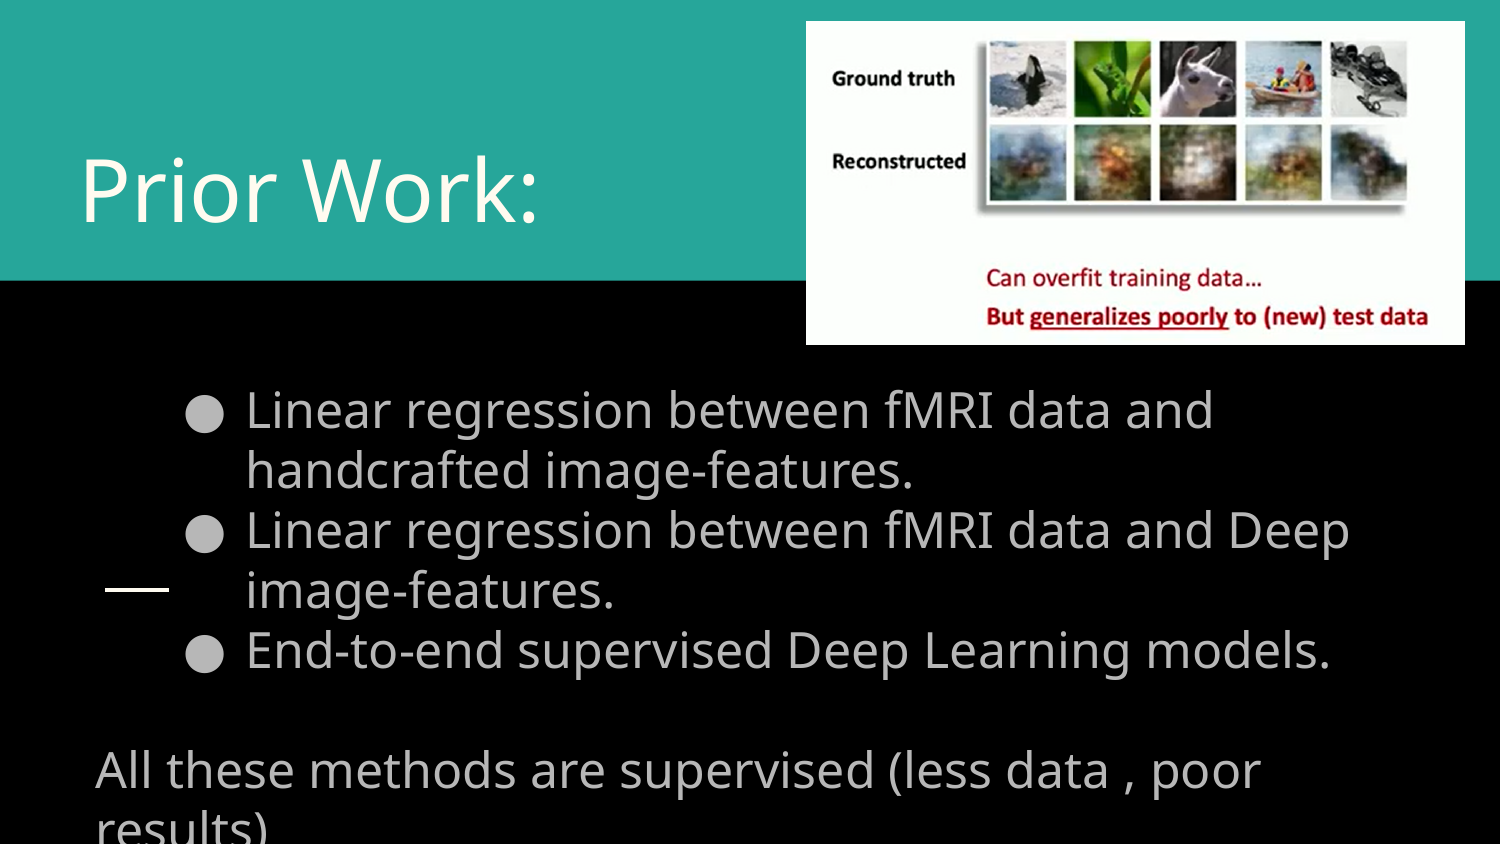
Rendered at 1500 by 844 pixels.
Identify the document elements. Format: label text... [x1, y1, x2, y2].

title Prior Work: [63, 95, 801, 256]
picture [806, 21, 1465, 346]
subtitle Linear regression between fMRI data and handcrafted image-features. Linear regression between fMRI data and Deep image-features. End-to-end supervised Deep Learning models. All these methods are supervised (less data , poor results) [80, 303, 1420, 783]
